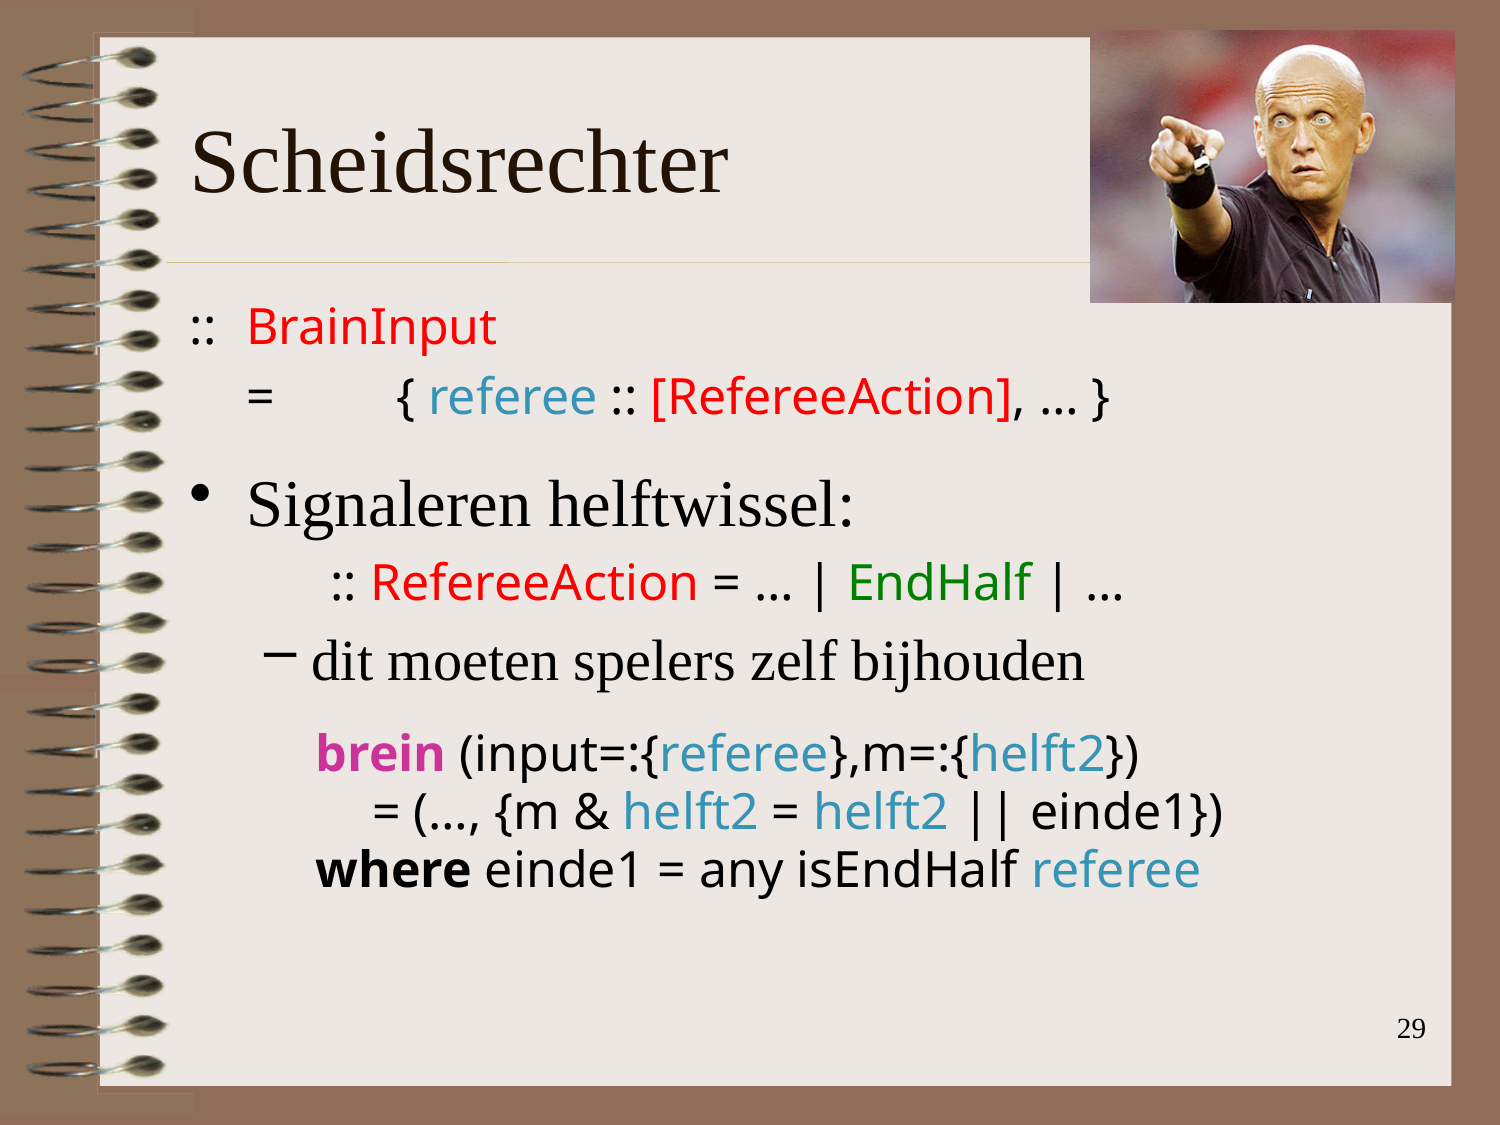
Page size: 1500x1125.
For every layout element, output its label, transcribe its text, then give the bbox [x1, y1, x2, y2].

text_box Signaleren helftwissel: :: RefereeAction = … | EndHalf | … dit moeten spelers zelf bijhouden [174, 452, 1442, 1000]
text_box :: BrainInput = { referee :: [RefereeAction], … } [174, 287, 1425, 445]
slide_number 29 [1128, 1001, 1442, 1077]
picture [0, 8, 194, 674]
picture [0, 692, 194, 1115]
picture [1090, 30, 1455, 303]
text_box brein (input=:{referee},m=:{helft2}) = (…, {m & helft2 = helft2 || einde1}) where einde1 = any isEndHalf referee [301, 726, 1255, 931]
title Scheidsrechter [174, 62, 1090, 250]
